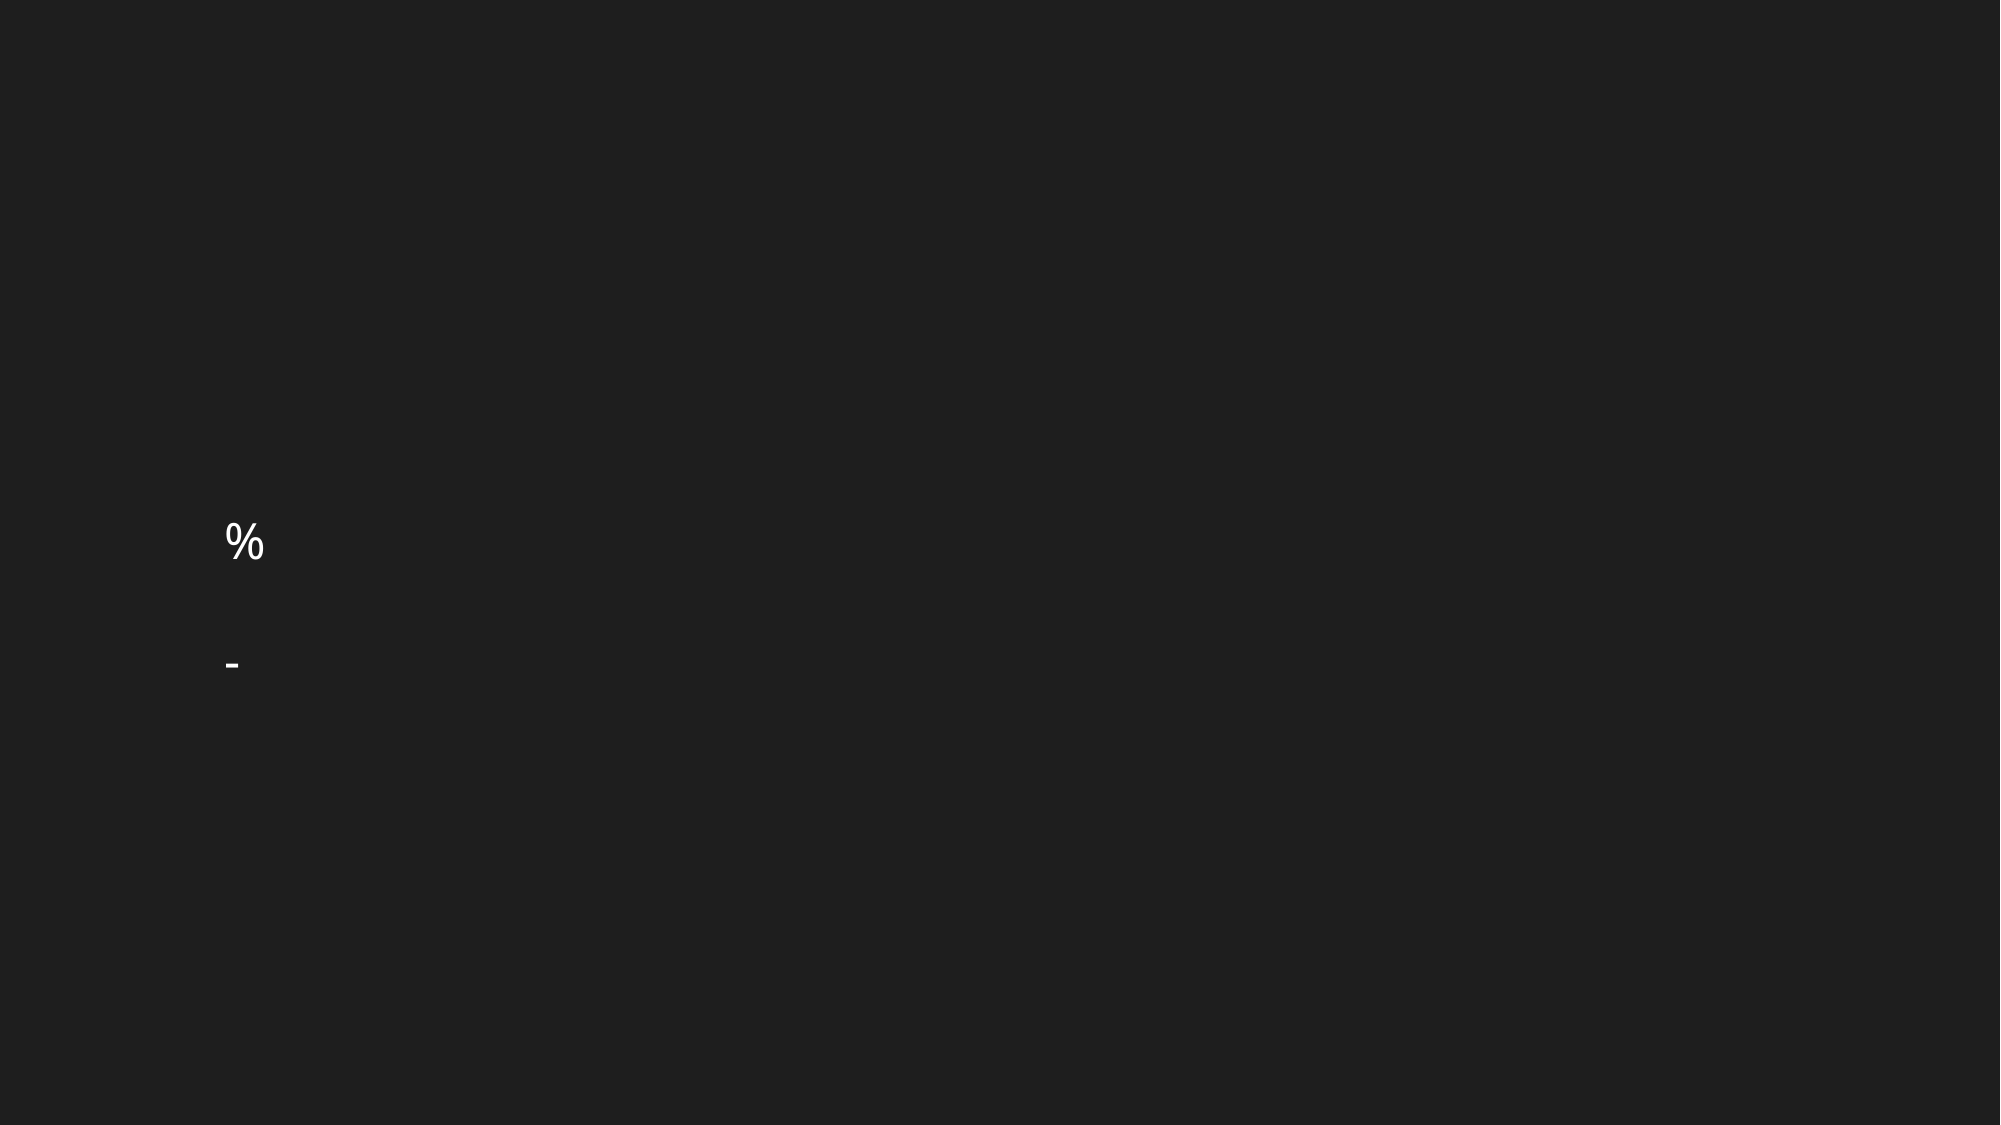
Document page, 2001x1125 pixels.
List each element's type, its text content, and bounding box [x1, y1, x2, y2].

text_box % - [209, 441, 1042, 697]
